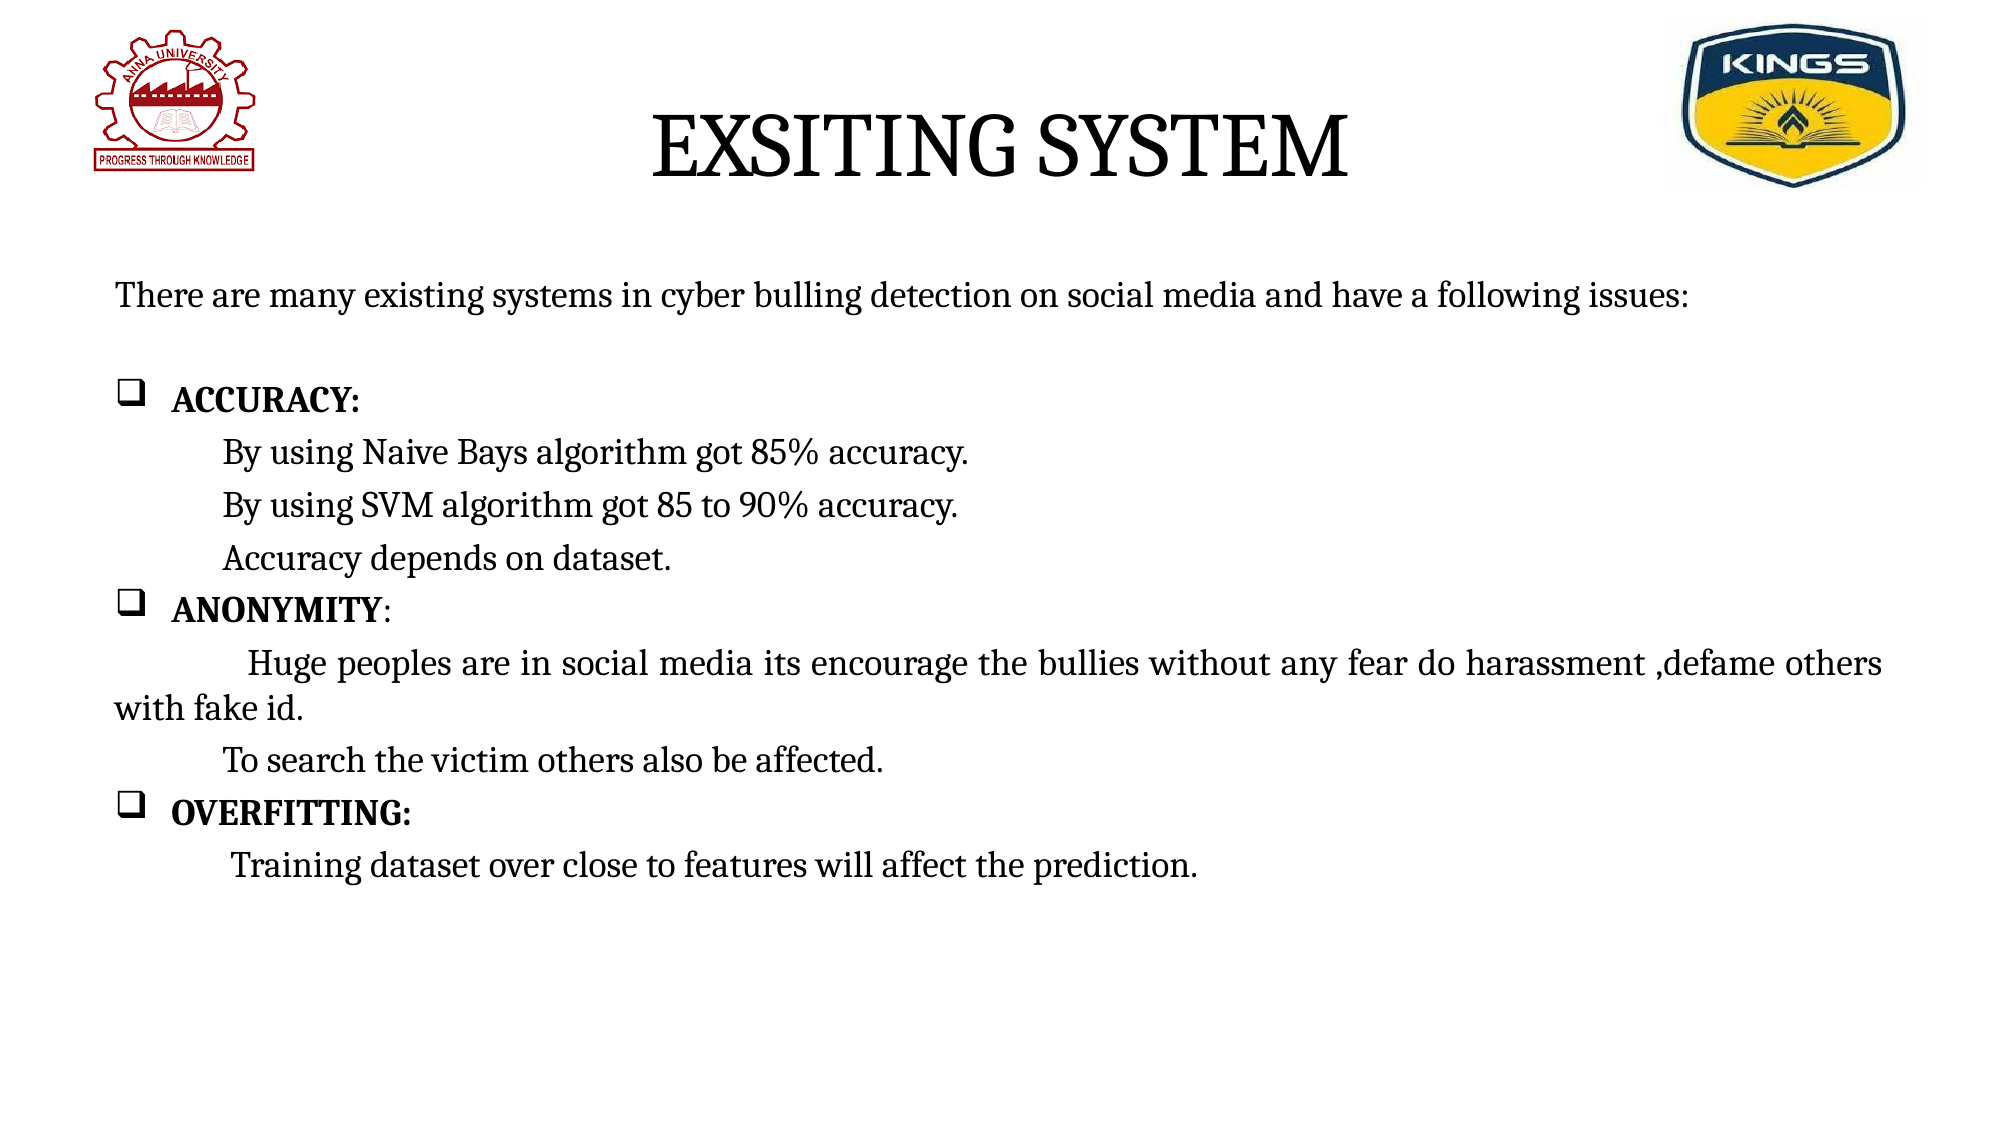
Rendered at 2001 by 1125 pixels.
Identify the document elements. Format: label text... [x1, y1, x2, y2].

list There are many existing systems in cyber bulling detection on social media and have a following issues: ACCURACY: By using Naive Bays algorithm got 85% accuracy. By using SVM algorithm got 85 to 90% accuracy. Accuracy depends on dataset. ANONYMITY: Huge peoples are in social media its encourage the bullies without any fear do harassment ,defame others with fake id. To search the victim others also be affected. OVERFITTING: Training dataset over close to features will affect the prediction. [99, 262, 1900, 1005]
title EXSITING SYSTEM [99, 43, 1900, 234]
picture [37, 12, 313, 188]
picture [1662, 15, 1926, 188]
